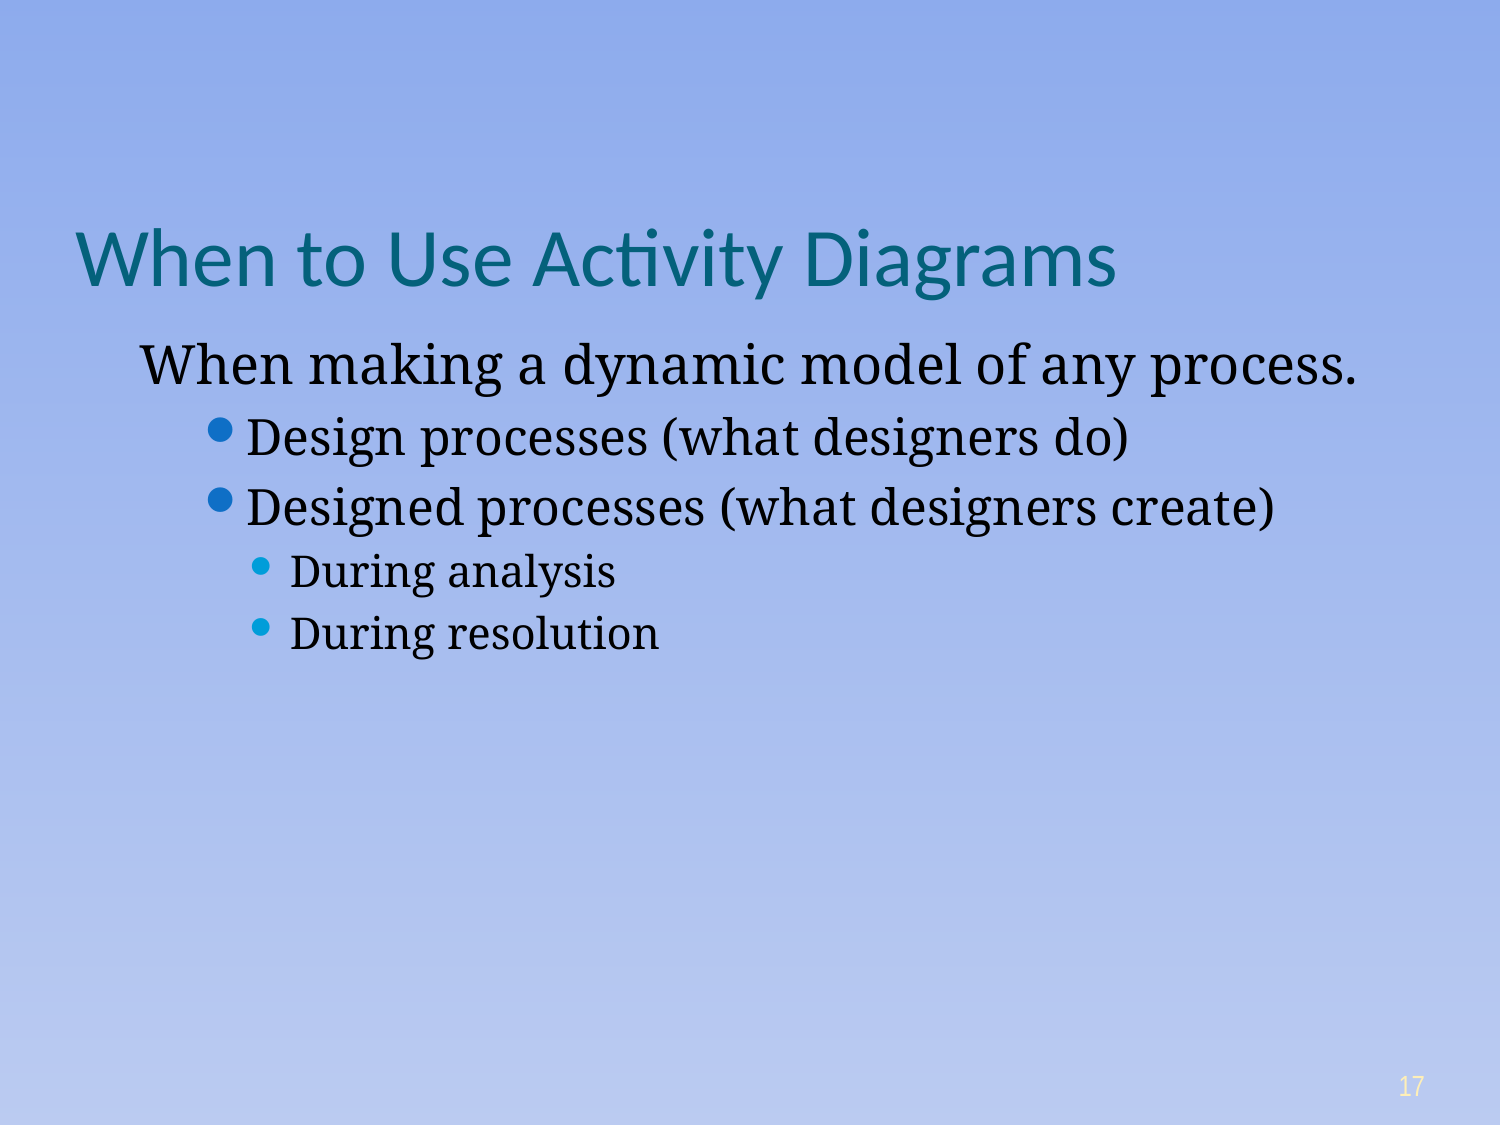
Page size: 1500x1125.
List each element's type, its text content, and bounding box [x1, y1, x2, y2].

title When to Use Activity Diagrams [75, 115, 1425, 303]
slide_number 17 [1299, 1042, 1425, 1103]
list When making a dynamic model of any process. Design processes (what designers do) Designed processes (what designers create) During analysis During resolution [125, 323, 1400, 1013]
